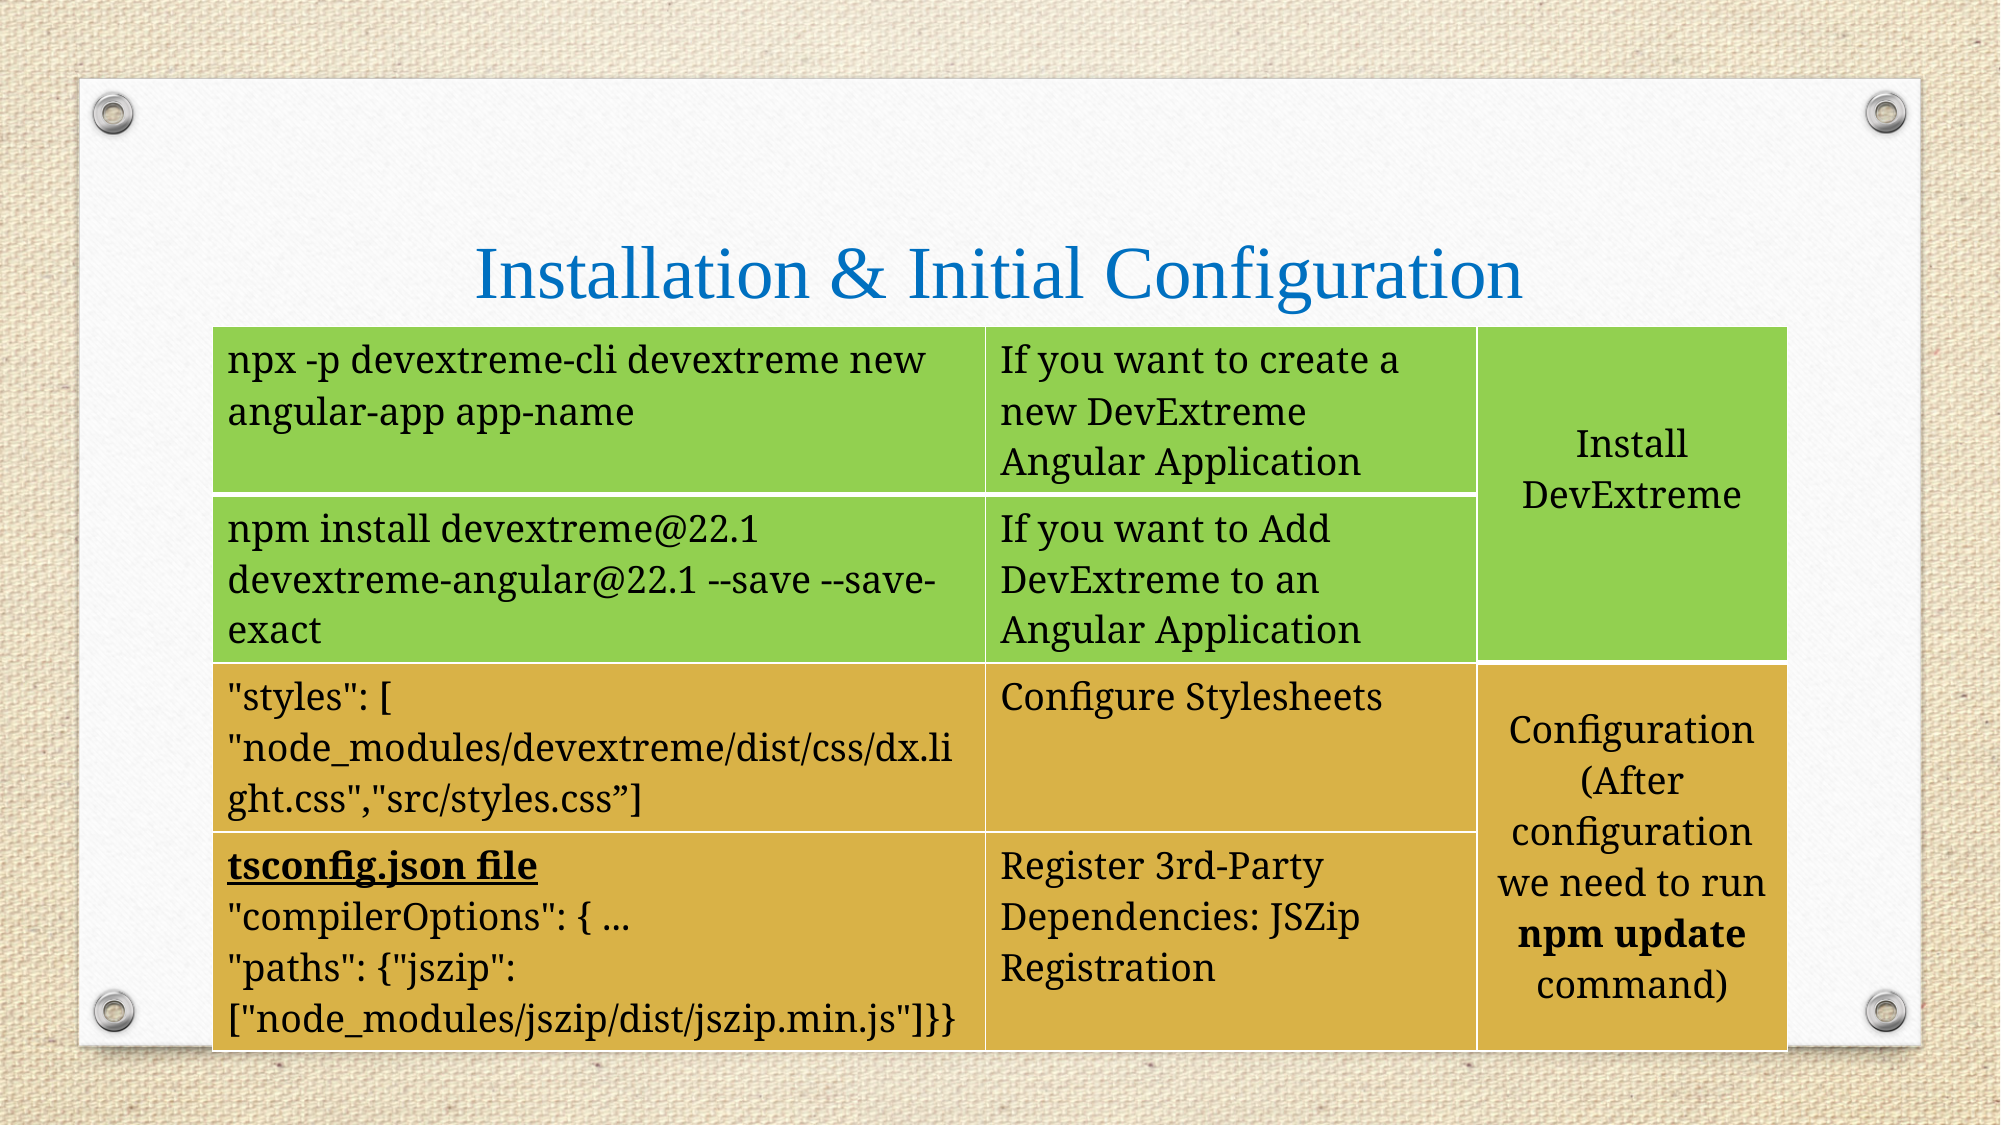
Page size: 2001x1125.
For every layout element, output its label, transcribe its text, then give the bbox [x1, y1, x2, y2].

table_cell tsconfig.json file "compilerOptions": { ... "paths": {"jszip": ["node_modules/jszip/dist/jszip.min.js"]}} [213, 833, 985, 1050]
table_cell Configuration (After configuration we need to run npm update command) [1478, 665, 1787, 1050]
table_cell npm install devextreme@22.1 devextreme-angular@22.1 --save --save-exact [213, 497, 985, 662]
table_cell Configure Stylesheets [986, 664, 1476, 831]
table_header If you want to create a new DevExtreme Angular Application [986, 327, 1476, 492]
table_cell If you want to Add DevExtreme to an Angular Application [986, 497, 1476, 662]
table_header Install DevExtreme [1478, 327, 1787, 660]
table_cell Register 3rd-Party Dependencies: JSZip Registration [986, 833, 1476, 1050]
title Installation & Initial Configuration [212, 161, 1788, 326]
table_header npx -p devextreme-cli devextreme new angular-app app-name [213, 327, 985, 492]
picture [0, 0, 2001, 1125]
table_cell "styles": [ "node_modules/devextreme/dist/css/dx.light.css","src/styles.css”] [213, 664, 985, 831]
